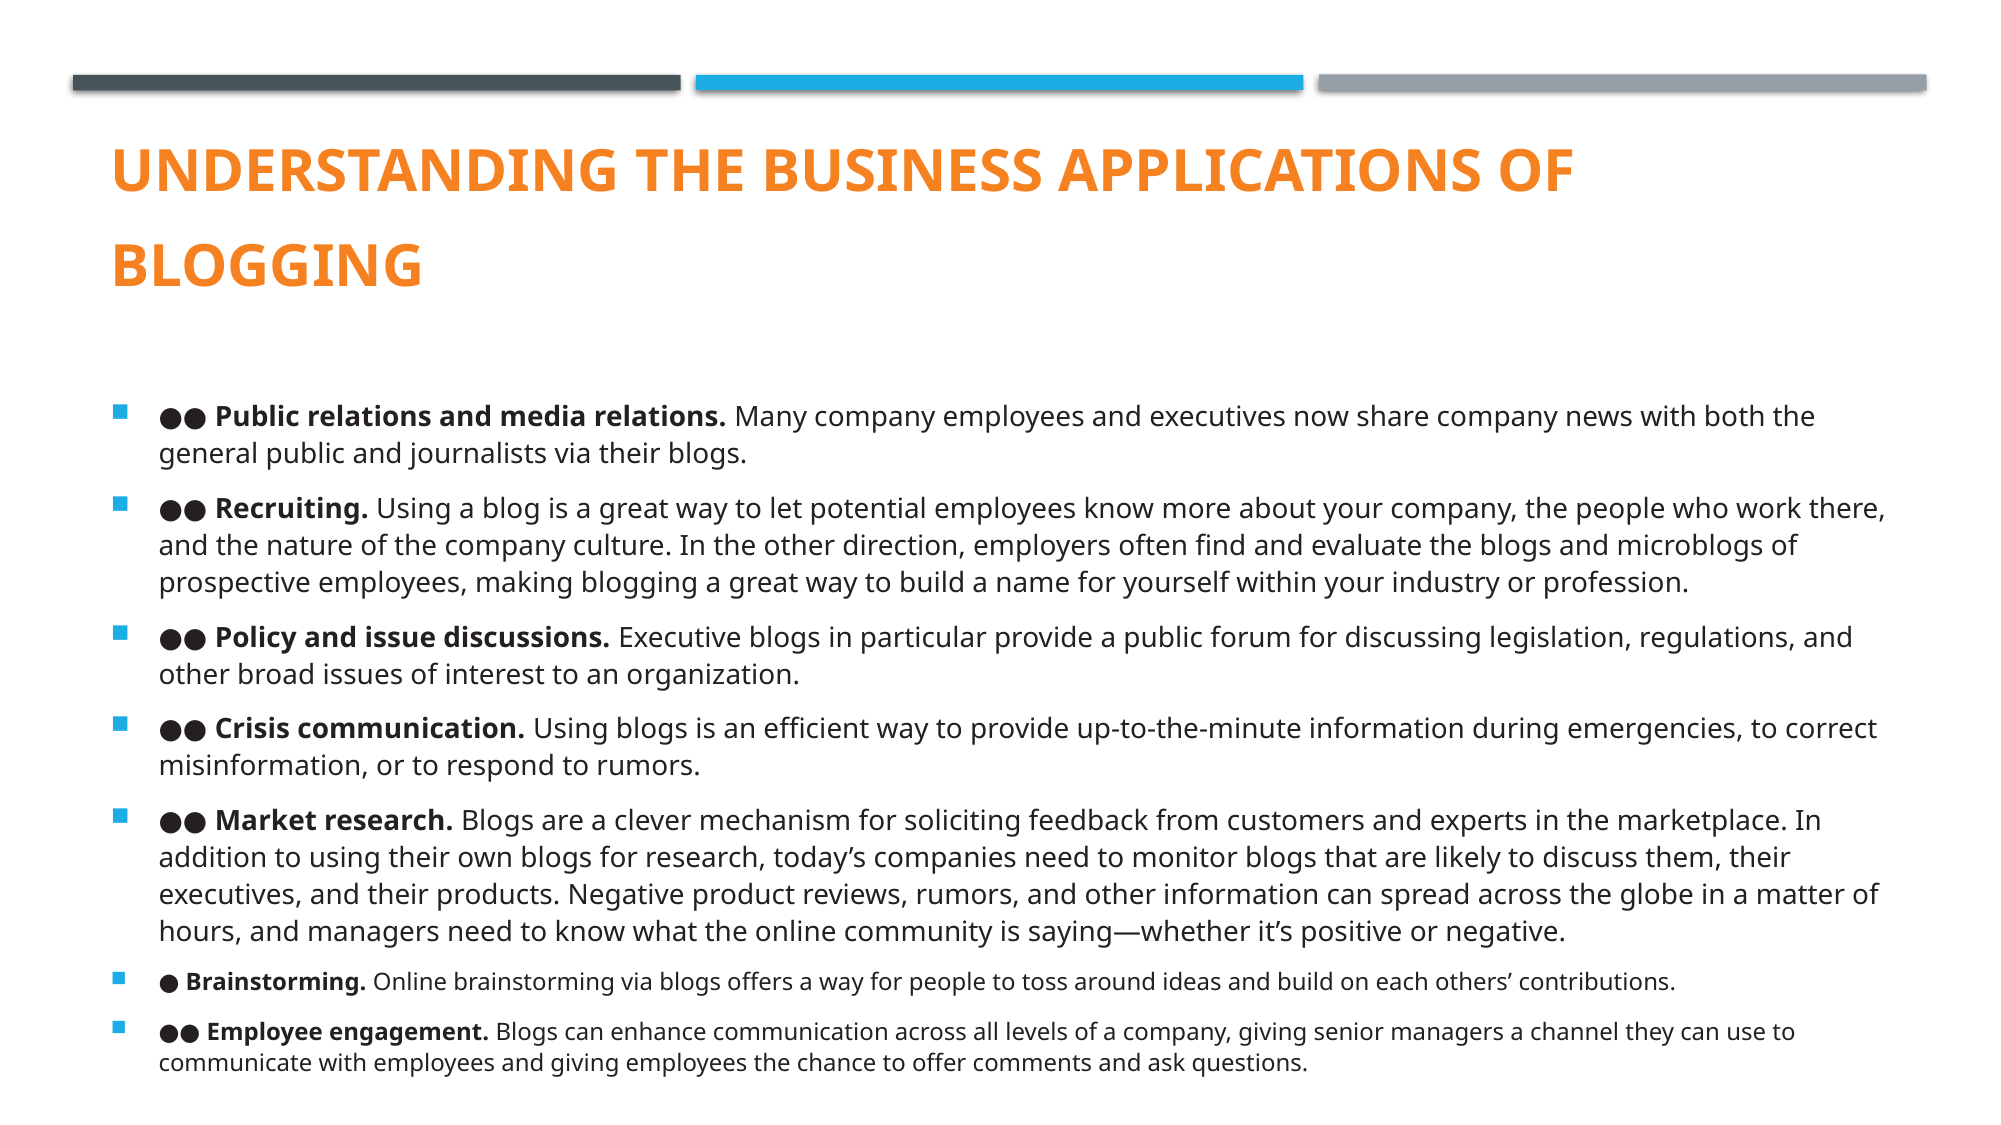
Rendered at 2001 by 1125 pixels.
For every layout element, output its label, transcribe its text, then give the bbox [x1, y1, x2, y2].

list ●● Public relations and media relations. Many company employees and executives now share company news with both the general public and journalists via their blogs. ●● Recruiting. Using a blog is a great way to let potential employees know more about your company, the people who work there, and the nature of the company culture. In the other direction, employers often find and evaluate the blogs and microblogs of prospective employees, making blogging a great way to build a name for yourself within your industry or profession. ●● Policy and issue discussions. Executive blogs in particular provide a public forum for discussing legislation, regulations, and other broad issues of interest to an organization. ●● Crisis communication. Using blogs is an efficient way to provide up-to-the-minute information during emergencies, to correct misinformation, or to respond to rumors. ●● Market research. Blogs are a clever mechanism for soliciting feedback from customers and experts in the marketplace. In addition to using their own blogs for research, today’s companies need to monitor blogs that are likely to discuss them, their executives, and their products. Negative product reviews, rumors, and other information can spread across the globe in a matter of hours, and managers need to know what the online community is saying—whether it’s positive or negative. ● Brainstorming. Online brainstorming via blogs offers a way for people to toss around ideas and build on each others’ contributions. ●● Employee engagement. Blogs can enhance communication across all levels of a company, giving senior managers a channel they can use to communicate with employees and giving employees the chance to offer comments and ask questions. [95, 383, 1905, 1125]
title UnDERSTAnDIng ThE BUSInESS APPLICATIonS oF BLoggIng [95, 115, 1905, 311]
